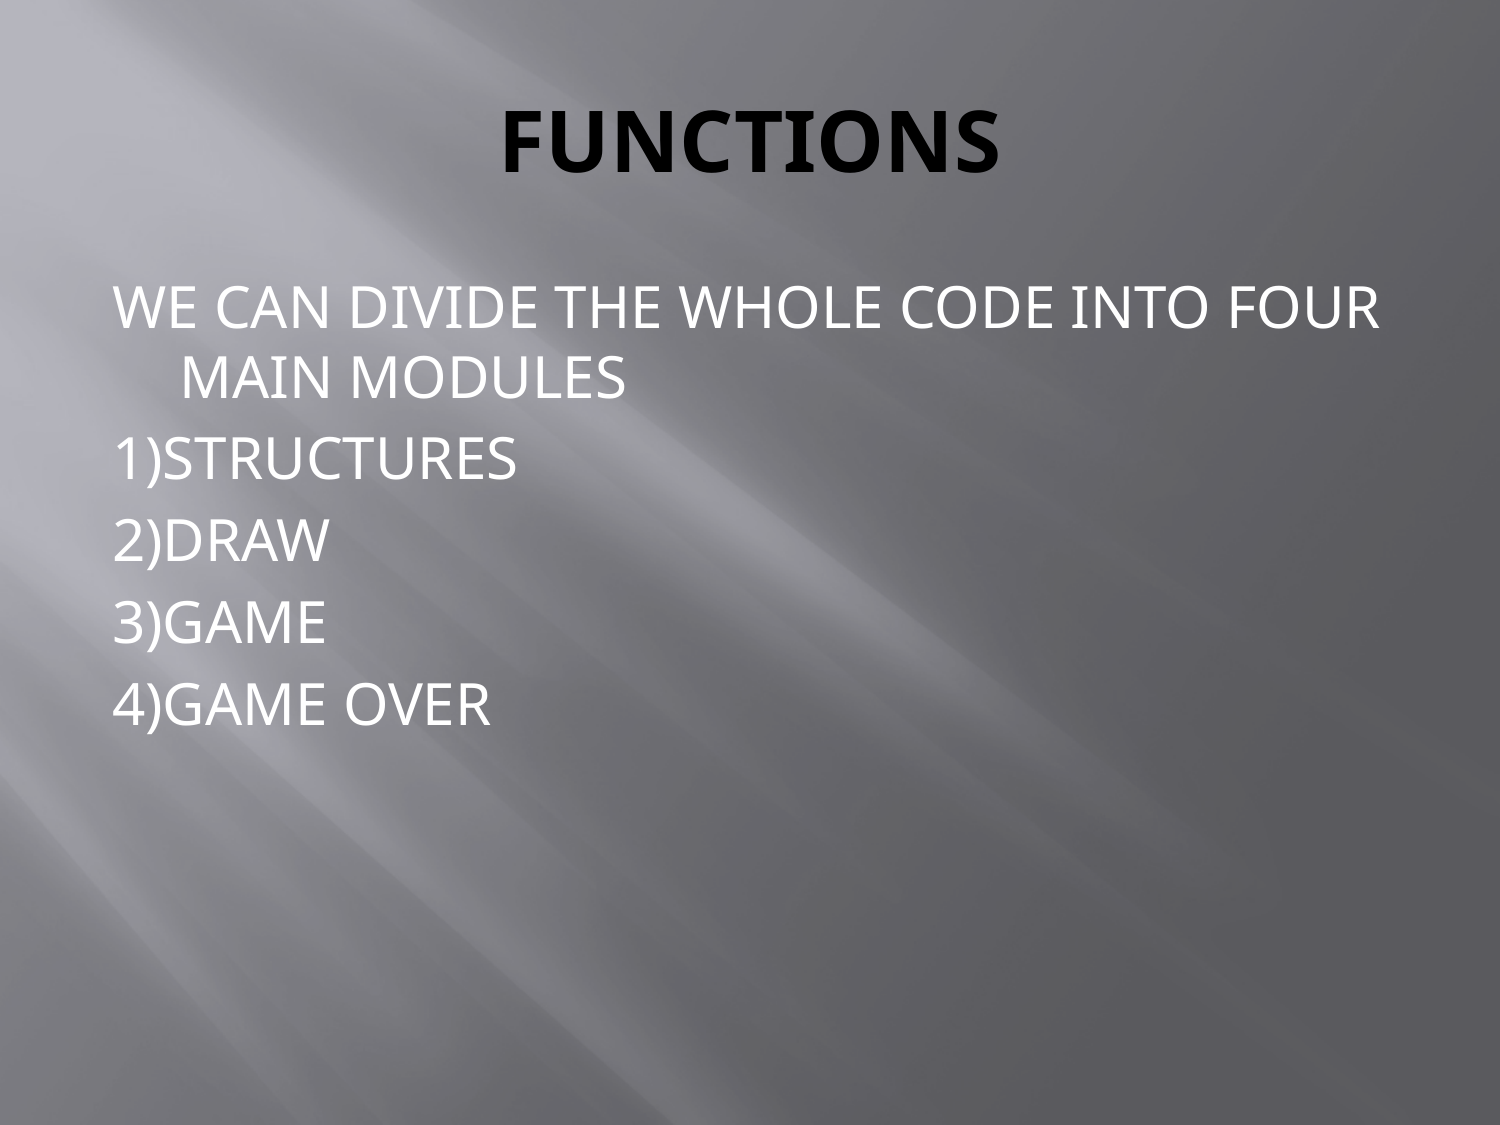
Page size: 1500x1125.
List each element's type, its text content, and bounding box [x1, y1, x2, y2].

title FUNCTIONS [75, 45, 1425, 233]
list WE CAN DIVIDE THE WHOLE CODE INTO FOUR MAIN MODULES 1)STRUCTURES 2)DRAW 3)GAME 4)GAME OVER [75, 262, 1425, 1035]
